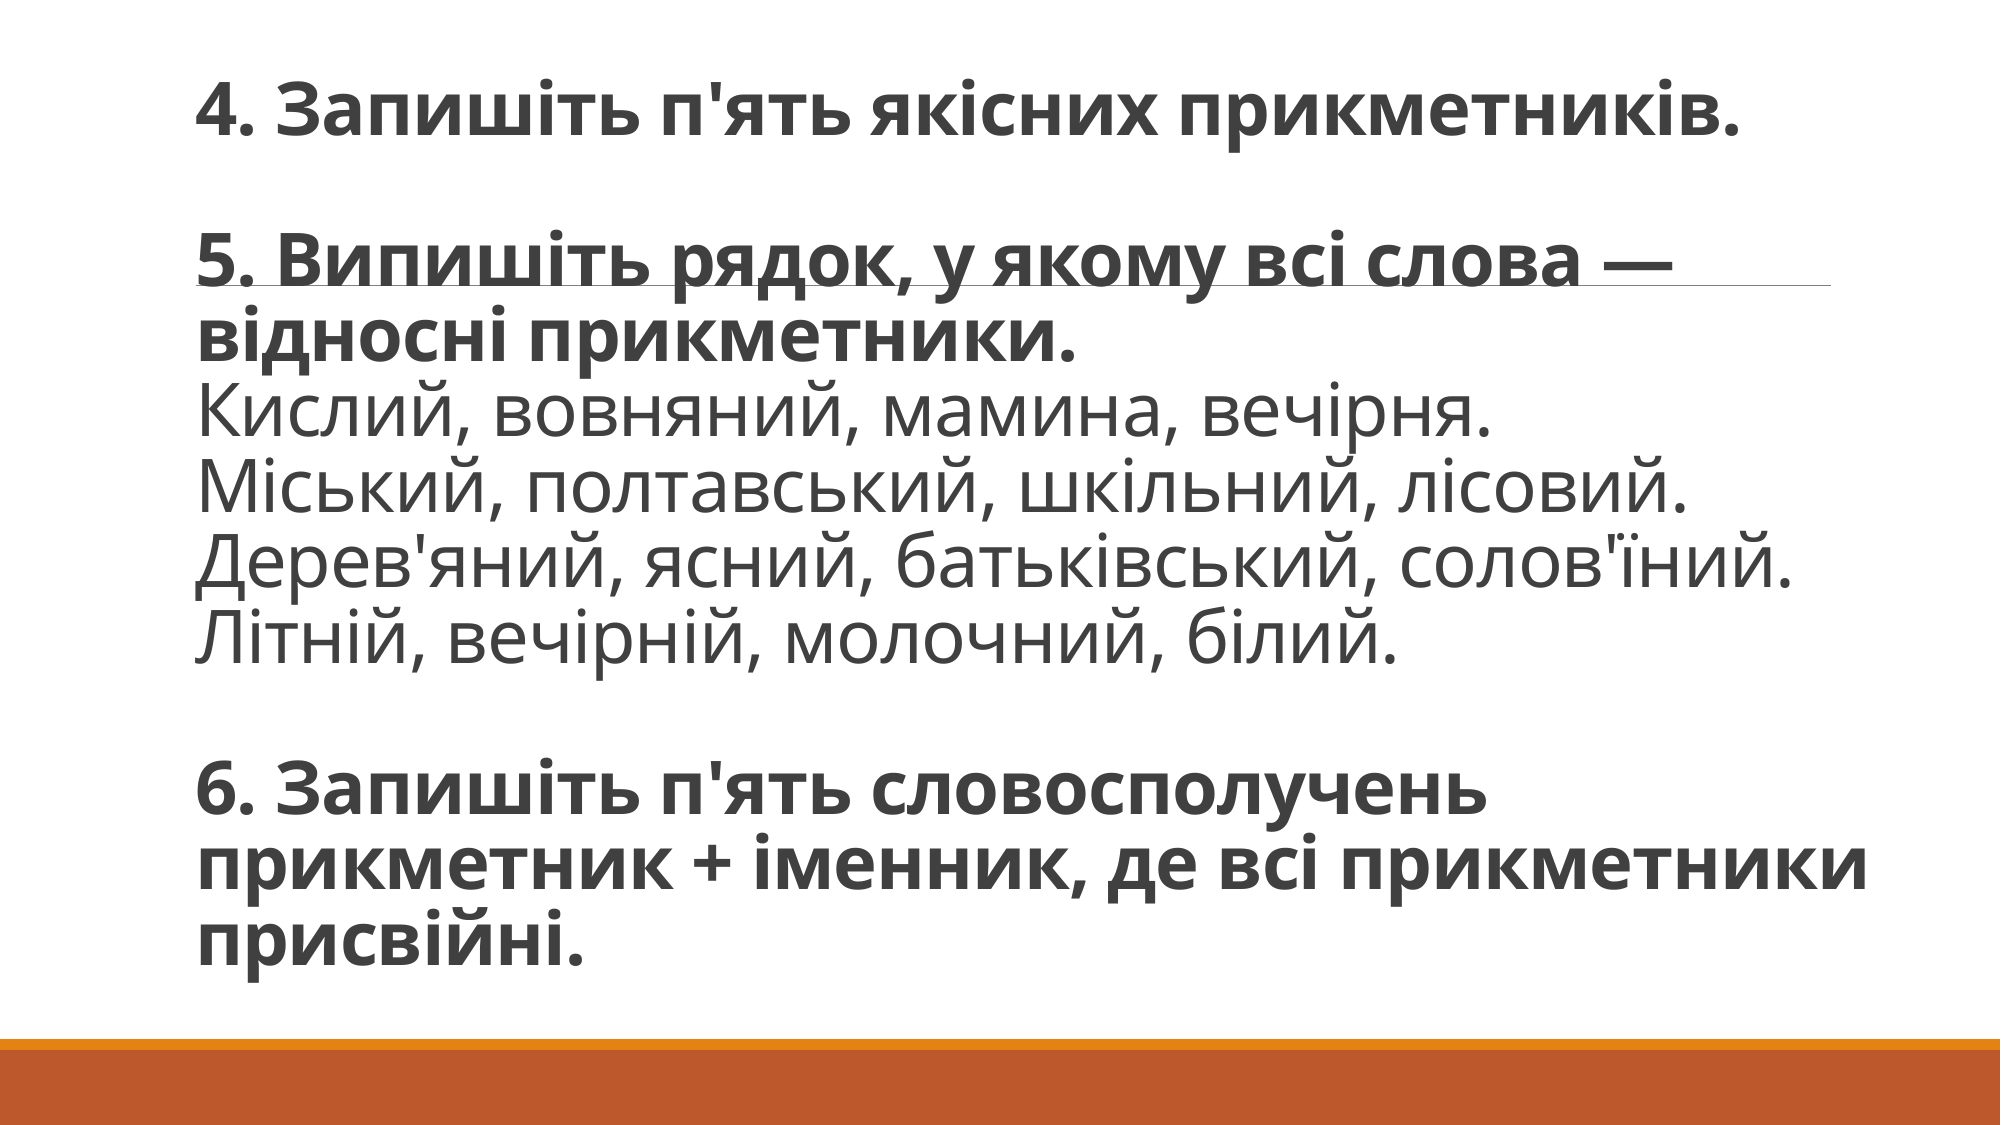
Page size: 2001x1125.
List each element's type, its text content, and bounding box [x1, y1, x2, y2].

title 4. Запишіть п'ять якісних прикметників. 5. Випишіть рядок, у якому всі слова — відносні прикметники. Кислий, вовняний, мамина, вечірня. Міський, полтавський, шкільний, лісовий. Дерев'яний, ясний, батьківський, солов'їний. Літній, вечірній, молочний, білий. 6. Запишіть п'ять словосполучень прикметник + іменник, де всі прикметники присвійні. [180, 47, 1919, 988]
